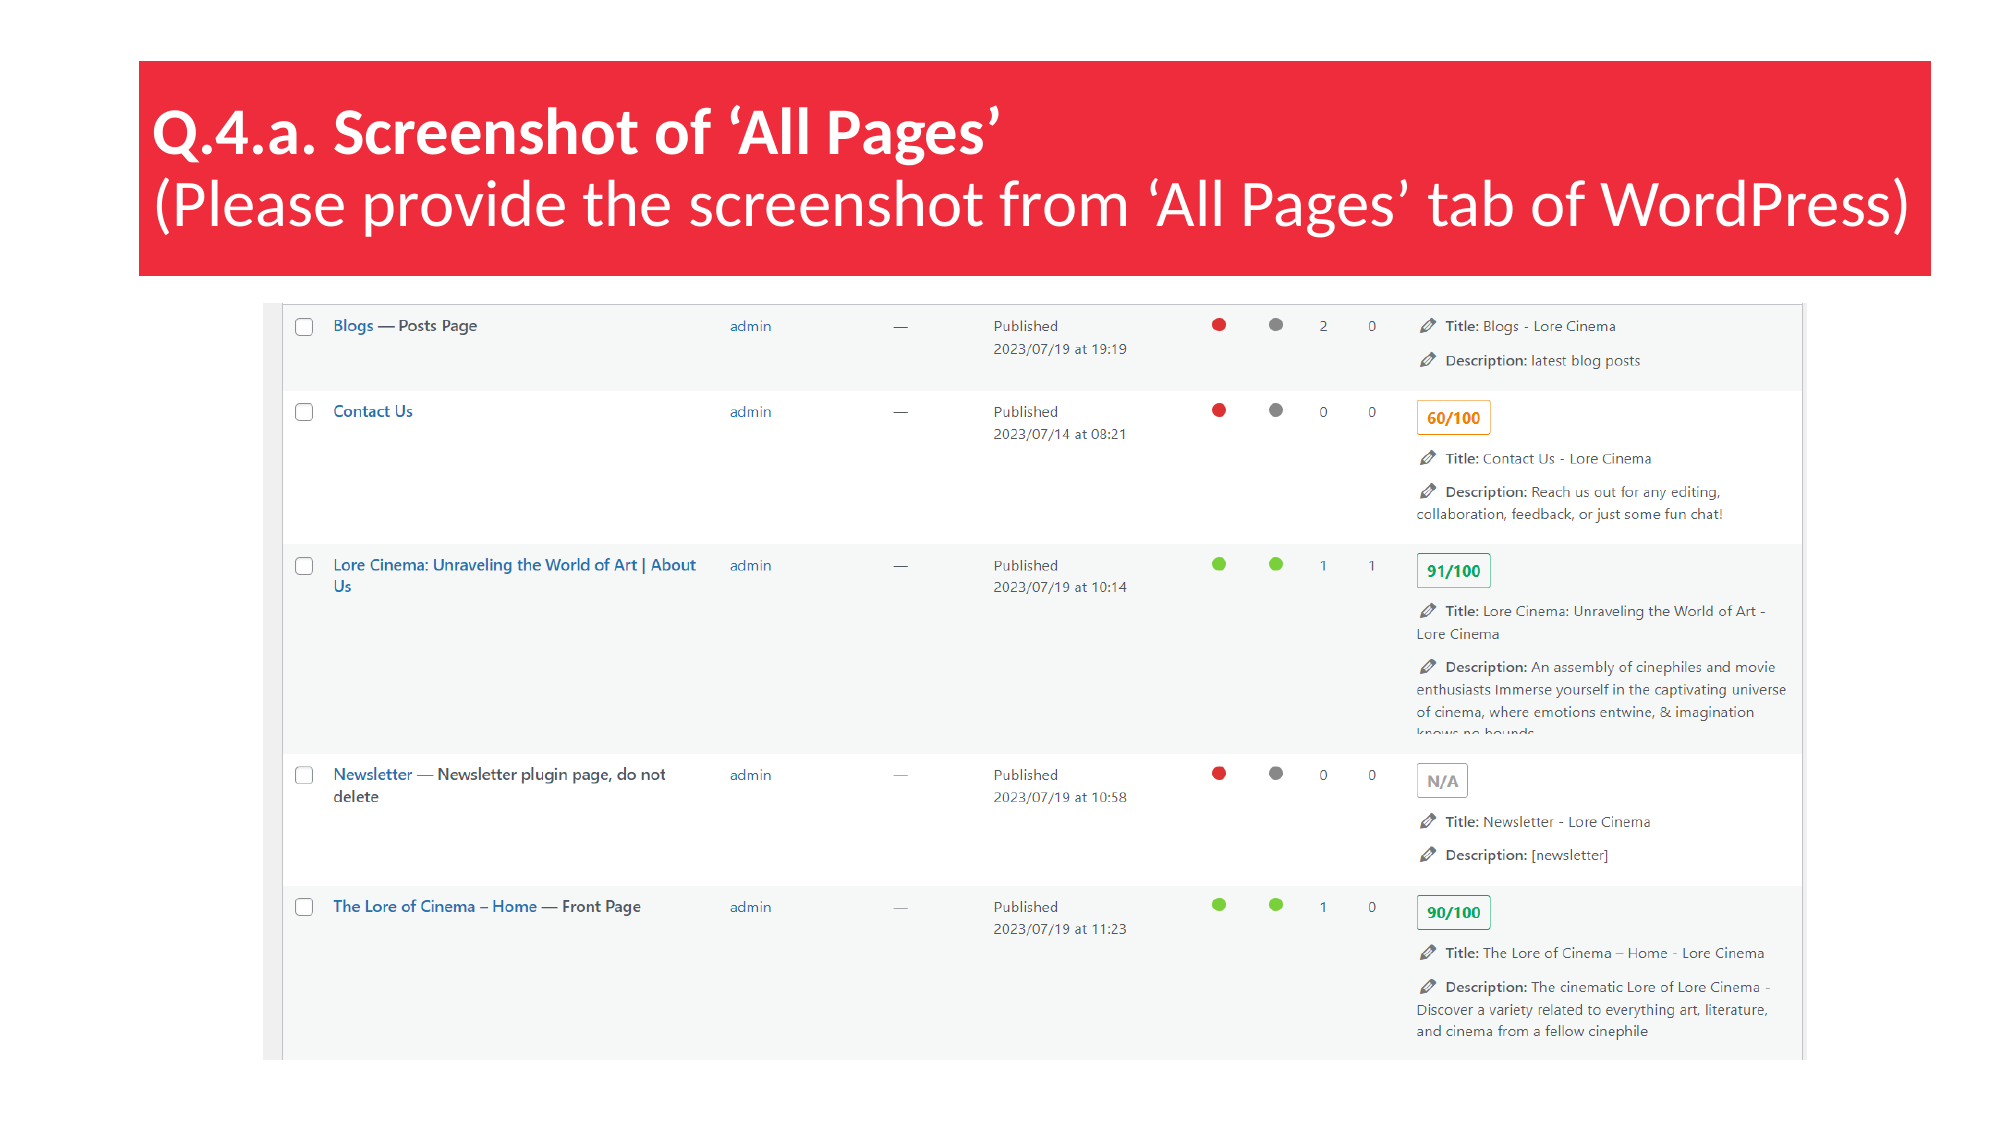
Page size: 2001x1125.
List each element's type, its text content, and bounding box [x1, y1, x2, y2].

title Q.4.a. Screenshot of ‘All Pages’ (Please provide the screenshot from ‘All Pages’ tab of WordPress) [137, 59, 1933, 278]
picture [263, 303, 1807, 1060]
